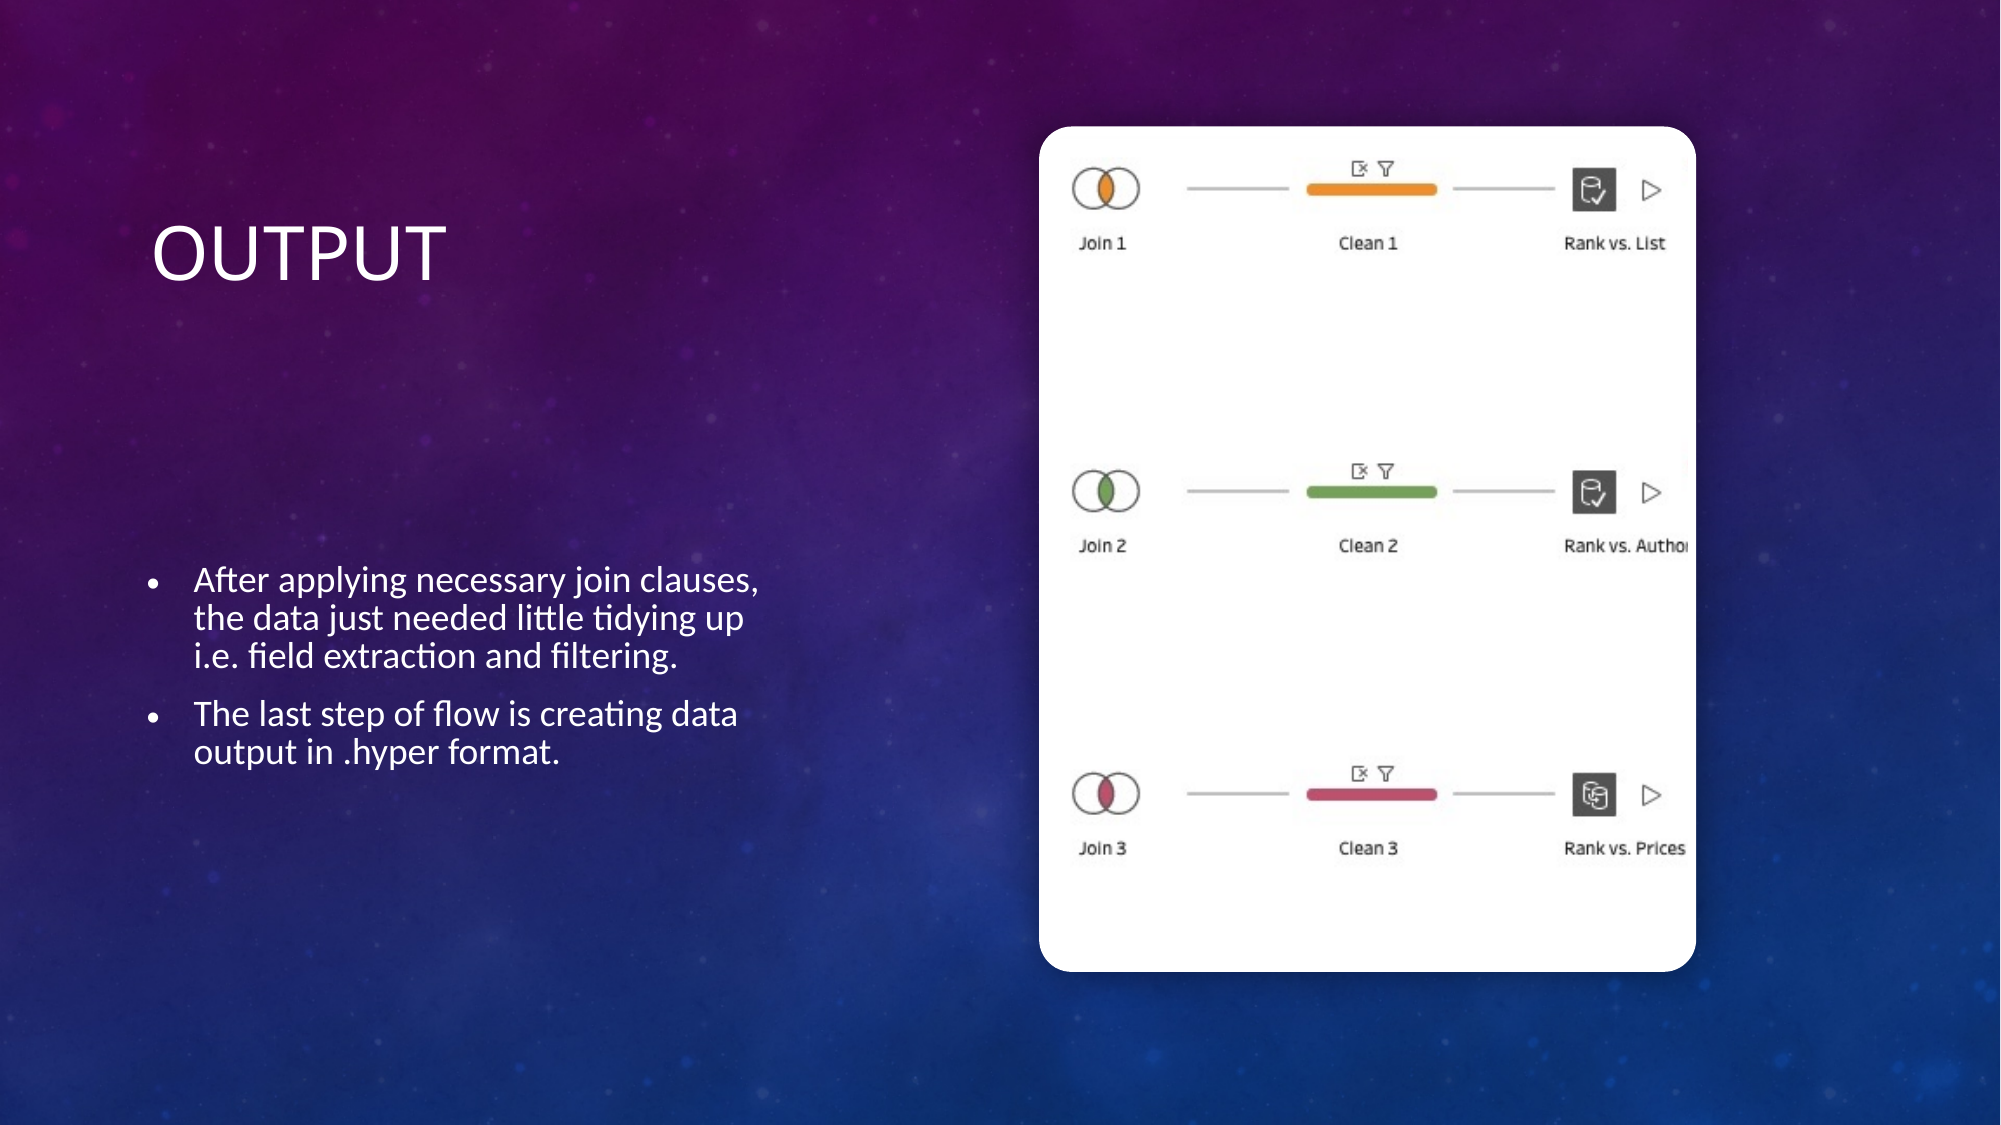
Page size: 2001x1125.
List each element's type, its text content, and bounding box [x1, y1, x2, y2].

picture [0, 0, 2001, 1125]
list After applying necessary join clauses, the data just needed little tidying up i.e. field extraction and filtering. The last step of flow is creating data output in .hyper format. [131, 370, 789, 968]
title OUTPUT [135, 132, 789, 370]
